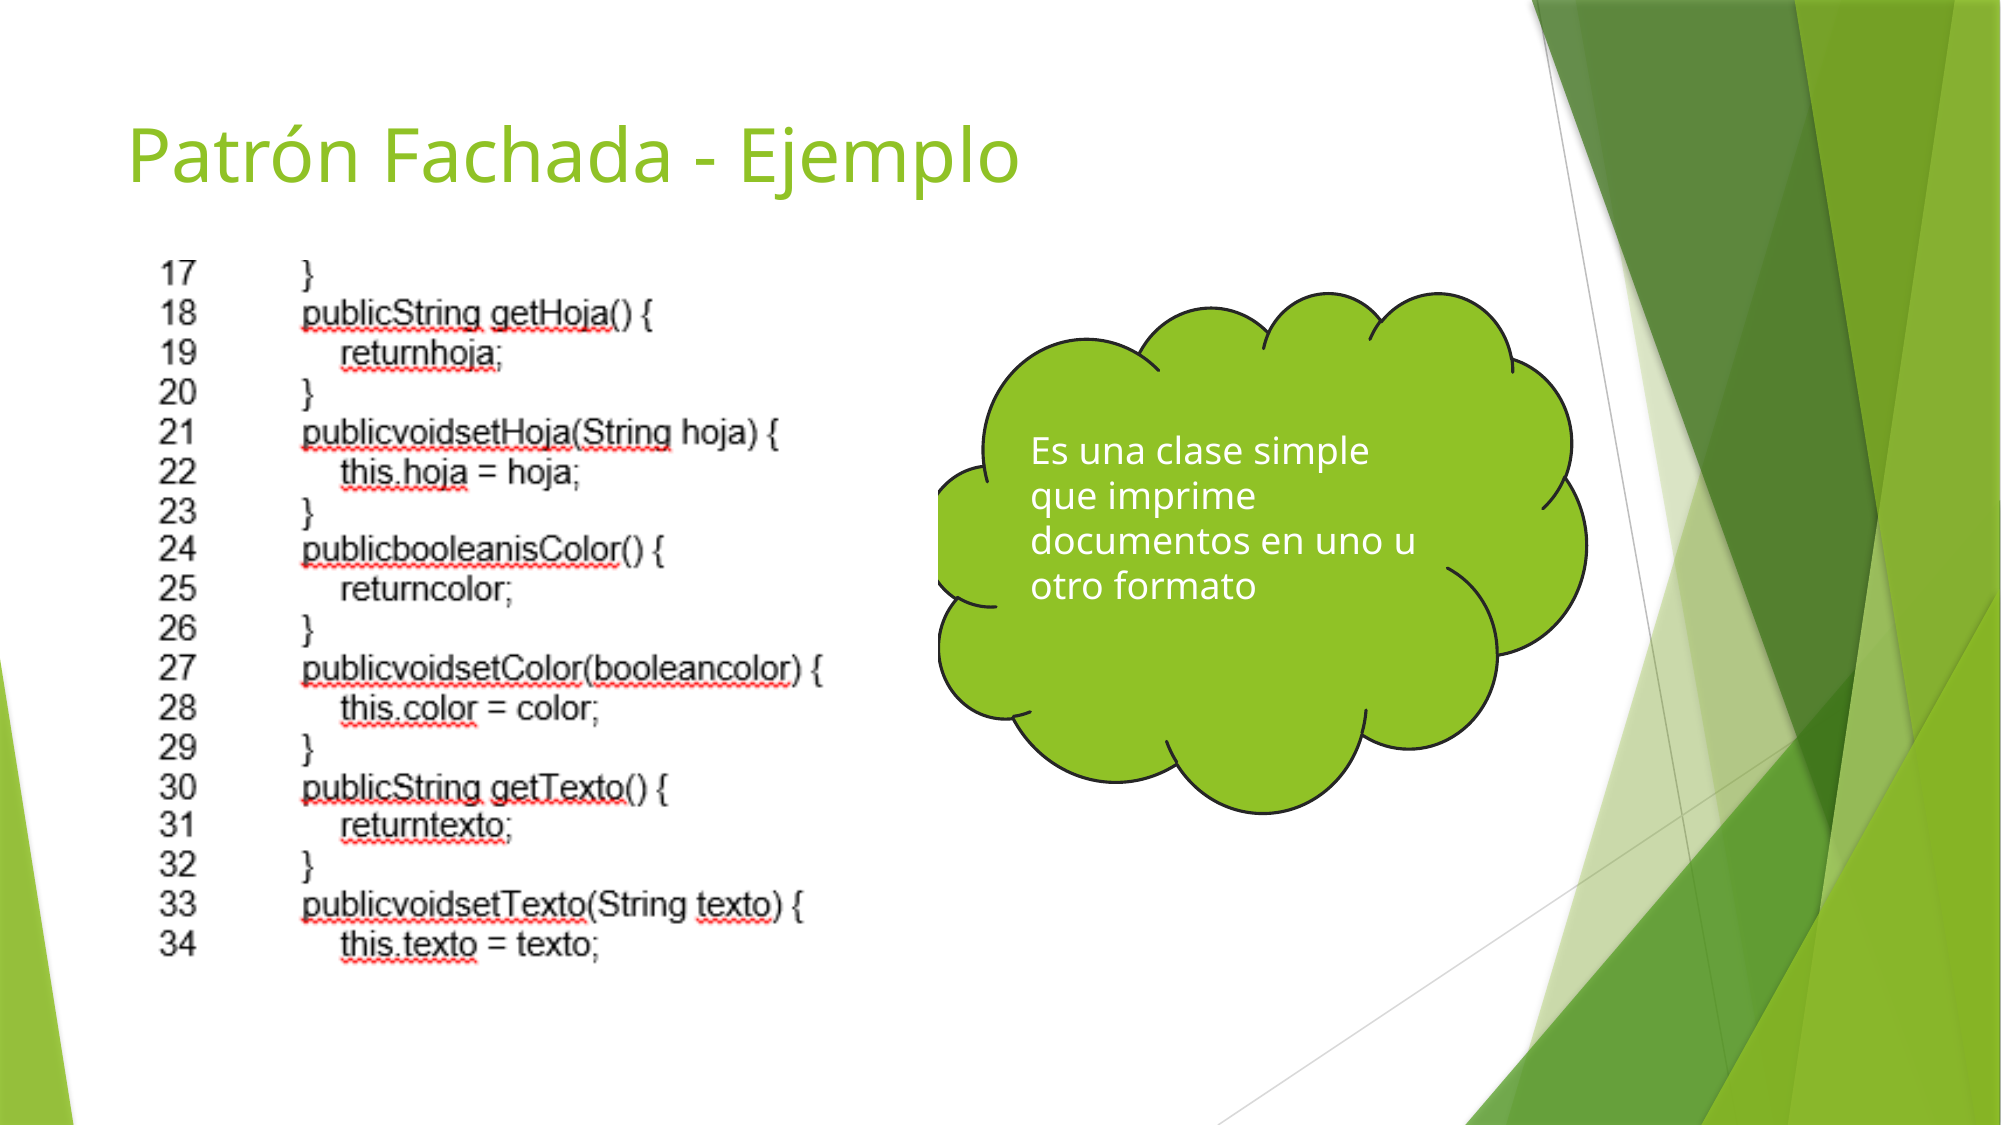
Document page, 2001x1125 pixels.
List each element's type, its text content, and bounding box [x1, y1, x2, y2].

text_box Es una clase simple que imprime documentos en uno u otro formato [942, 291, 1589, 816]
picture [142, 259, 938, 1023]
title Patrón Fachada - Ejemplo [111, 99, 1522, 317]
